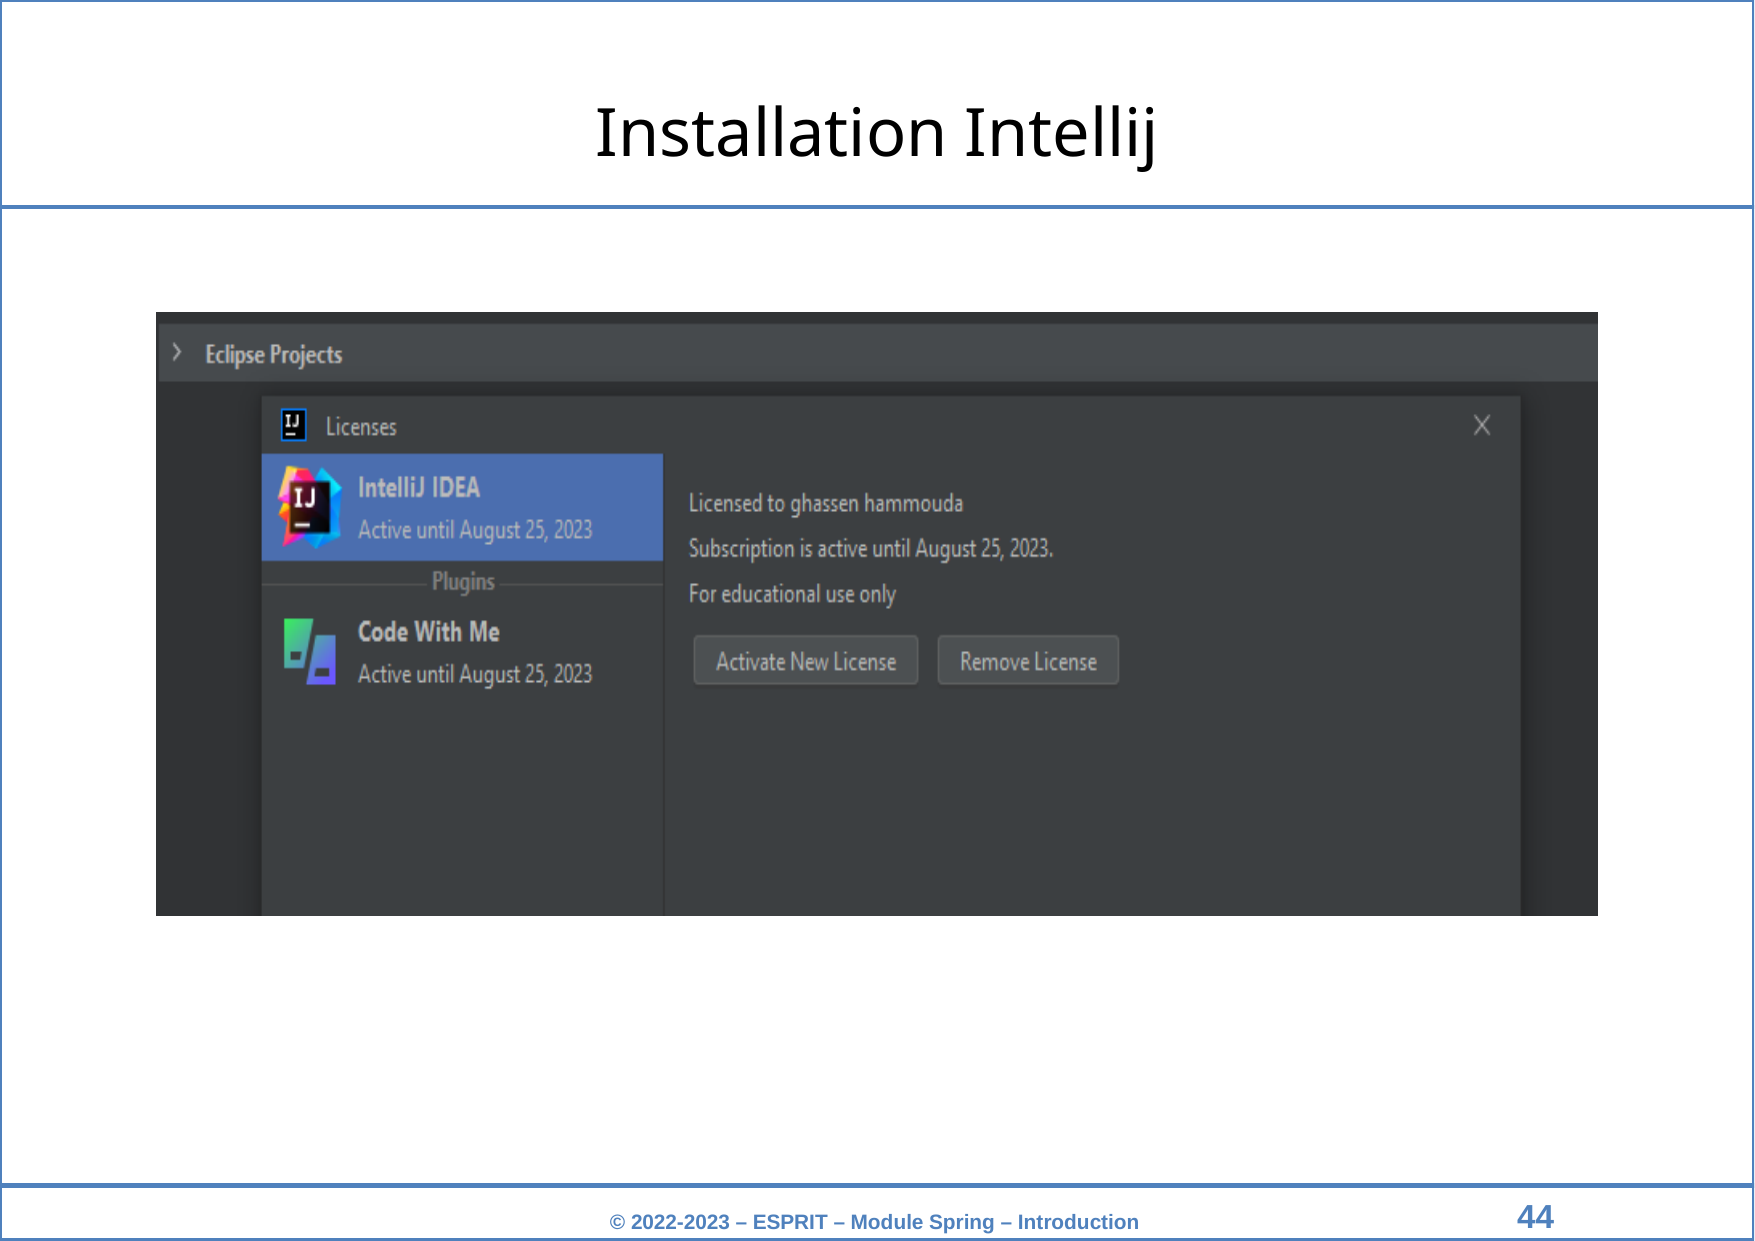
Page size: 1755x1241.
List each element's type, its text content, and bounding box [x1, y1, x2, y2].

picture [156, 312, 1598, 916]
slide_number ‹#› [1486, 1202, 1733, 1241]
text_box [50, 210, 1705, 1186]
text_box Installation Intellij [0, 6, 1755, 167]
